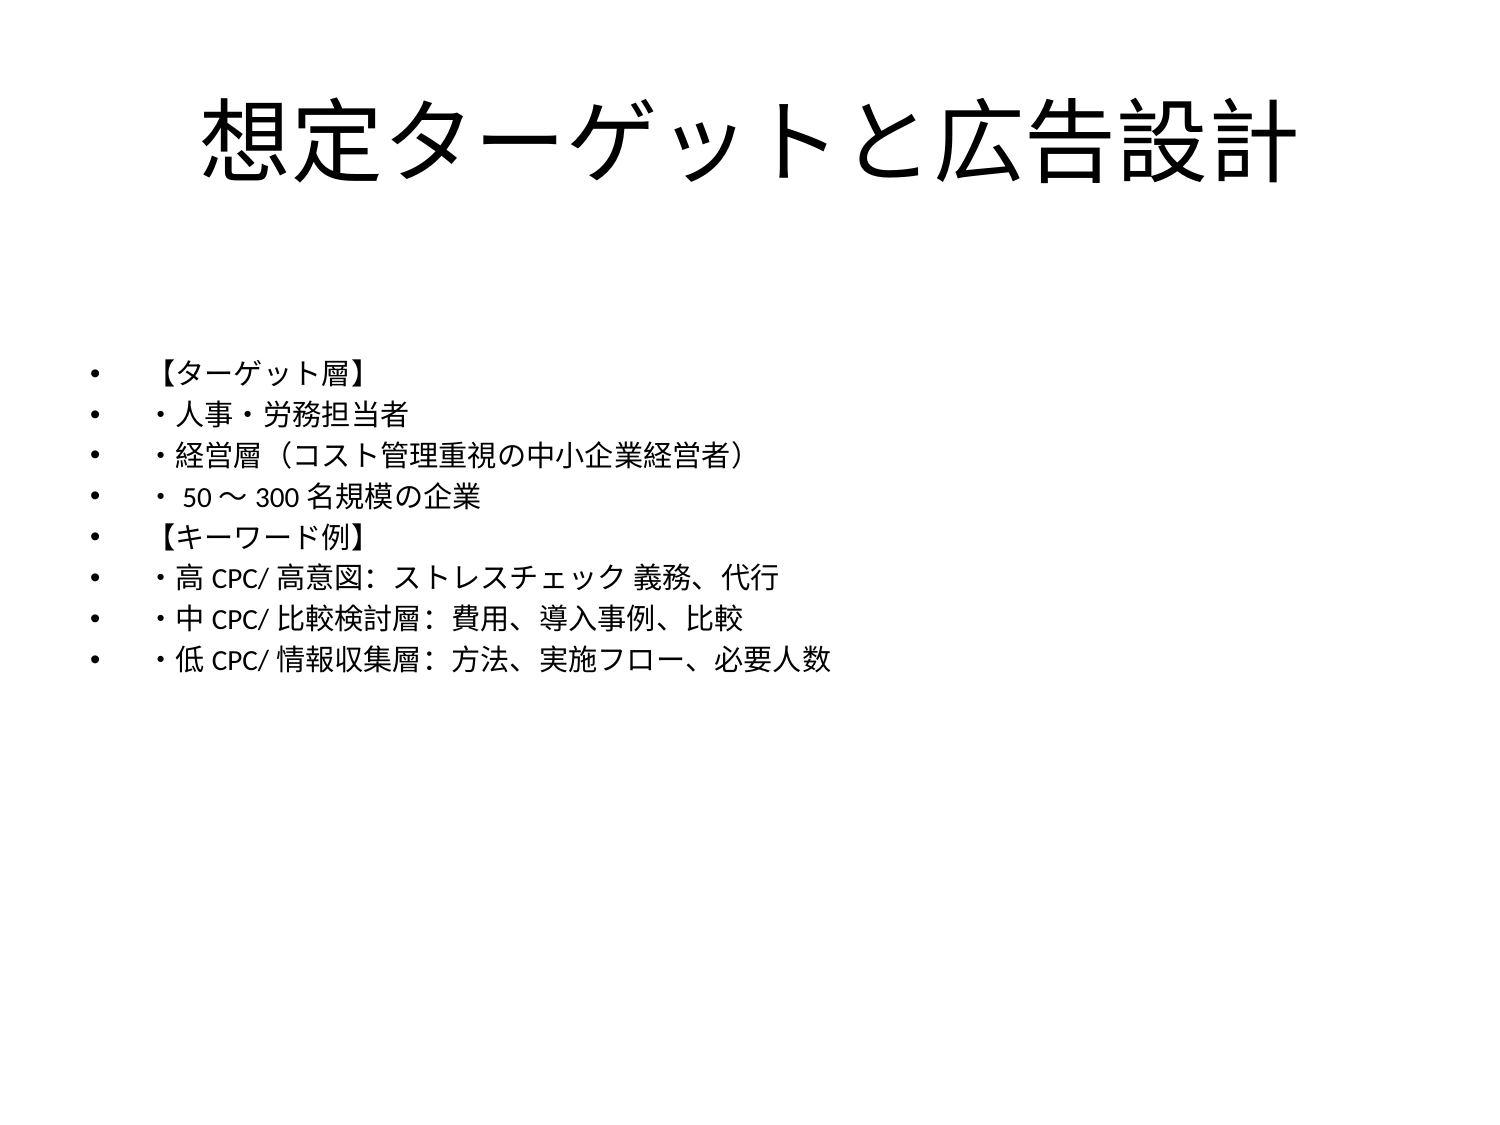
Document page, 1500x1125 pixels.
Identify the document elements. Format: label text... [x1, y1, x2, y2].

list 【ターゲット層】 ・人事・労務担当者 ・経営層（コスト管理重視の中小企業経営者） ・50〜300名規模の企業 【キーワード例】 ・高CPC/高意図：ストレスチェック 義務、代行 ・中CPC/比較検討層：費用、導入事例、比較 ・低CPC/情報収集層：方法、実施フロー、必要人数 [75, 262, 1425, 1005]
title 想定ターゲットと広告設計 [75, 45, 1425, 233]
